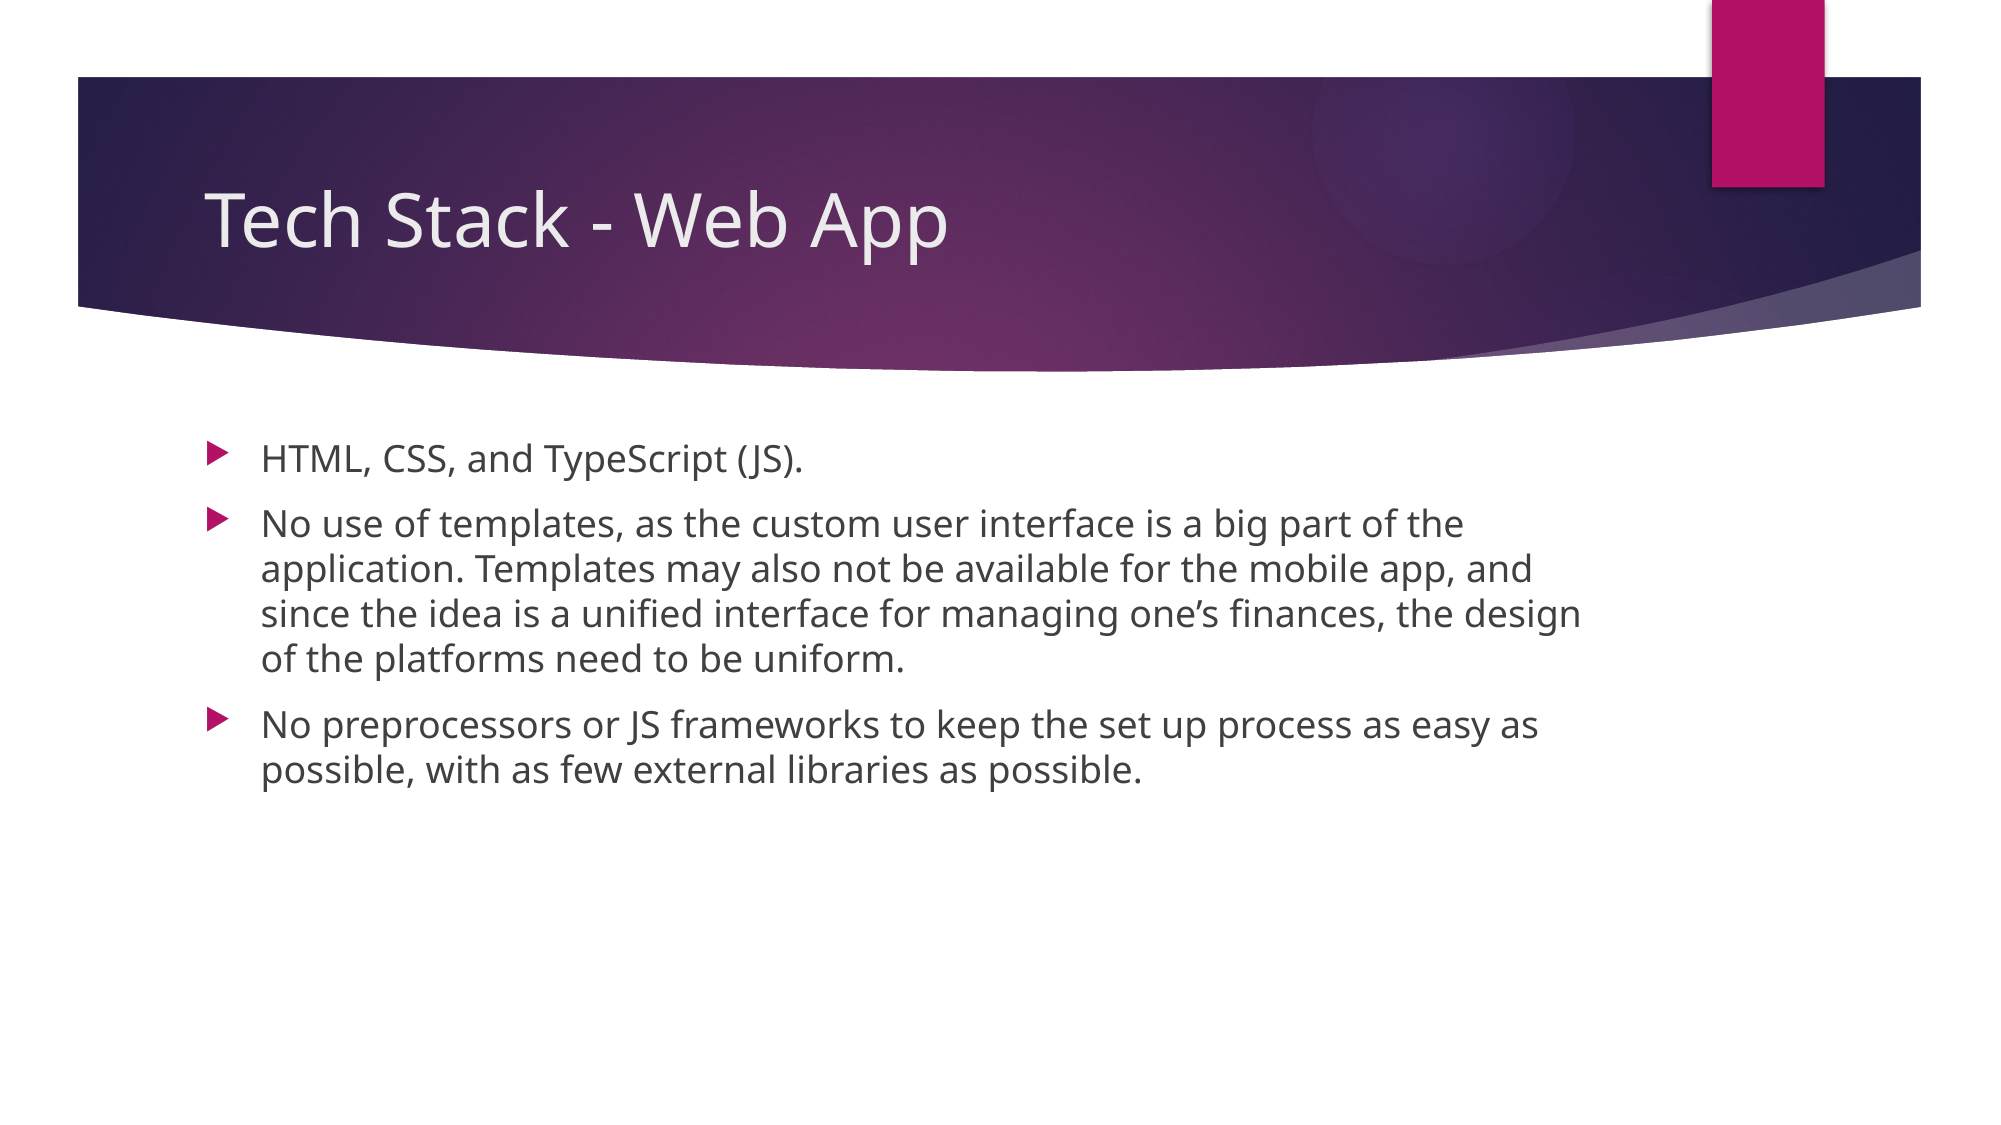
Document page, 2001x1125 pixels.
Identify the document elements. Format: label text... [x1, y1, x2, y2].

title Tech Stack - Web App [189, 159, 1627, 276]
list HTML, CSS, and TypeScript (JS). No use of templates, as the custom user interface is a big part of the application. Templates may also not be available for the mobile app, and since the idea is a unified interface for managing one’s finances, the design of the platforms need to be uniform. No preprocessors or JS frameworks to keep the set up process as easy as possible, with as few external libraries as possible. [189, 427, 1638, 988]
